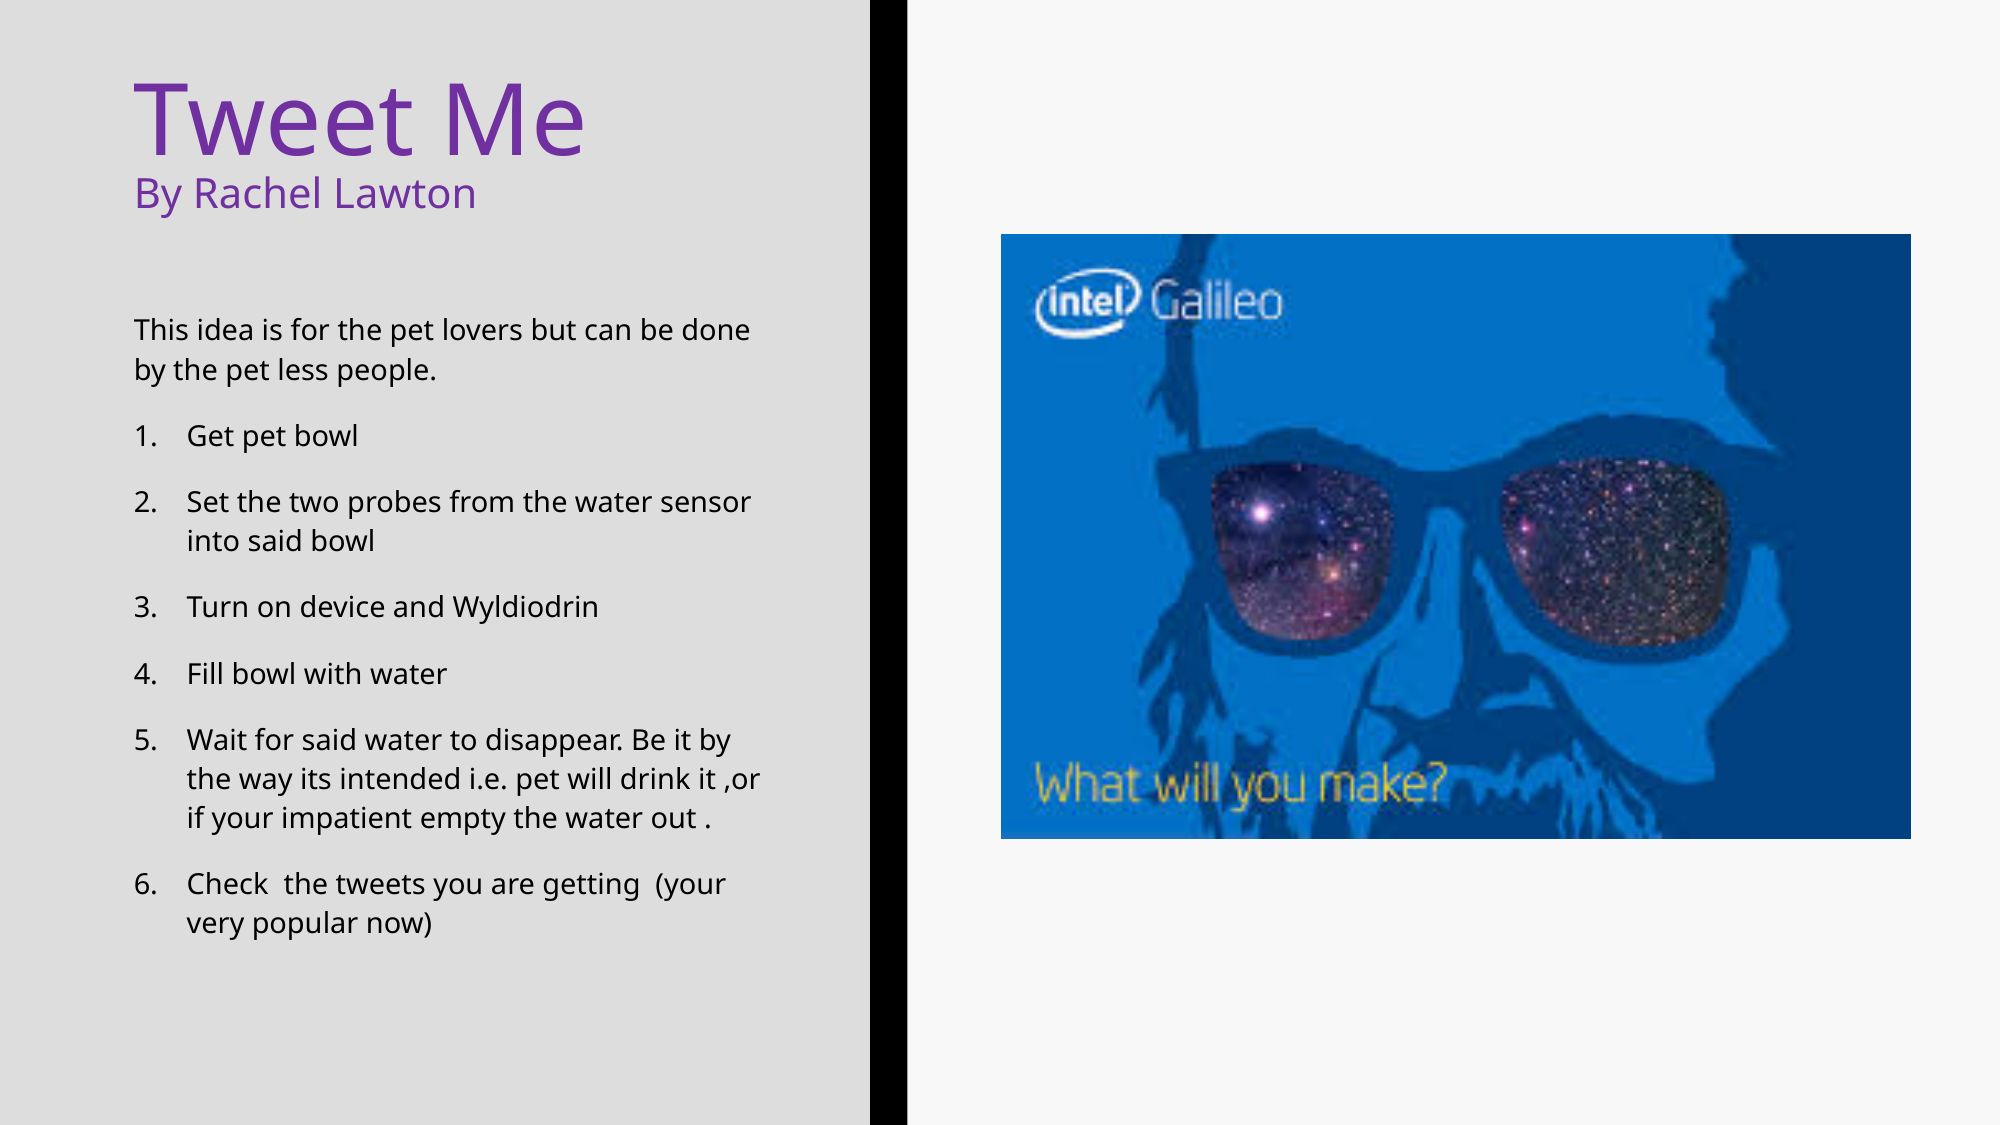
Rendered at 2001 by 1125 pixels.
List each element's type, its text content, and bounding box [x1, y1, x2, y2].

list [1001, 234, 1911, 839]
title Tweet Me By Rachel Lawton [118, 67, 752, 253]
list This idea is for the pet lovers but can be done by the pet less people. Get pet bowl Set the two probes from the water sensor into said bowl Turn on device and Wyldiodrin Fill bowl with water Wait for said water to disappear. Be it by the way its intended i.e. pet will drink it ,or if your impatient empty the water out . Check the tweets you are getting (your very popular now) [118, 299, 798, 957]
